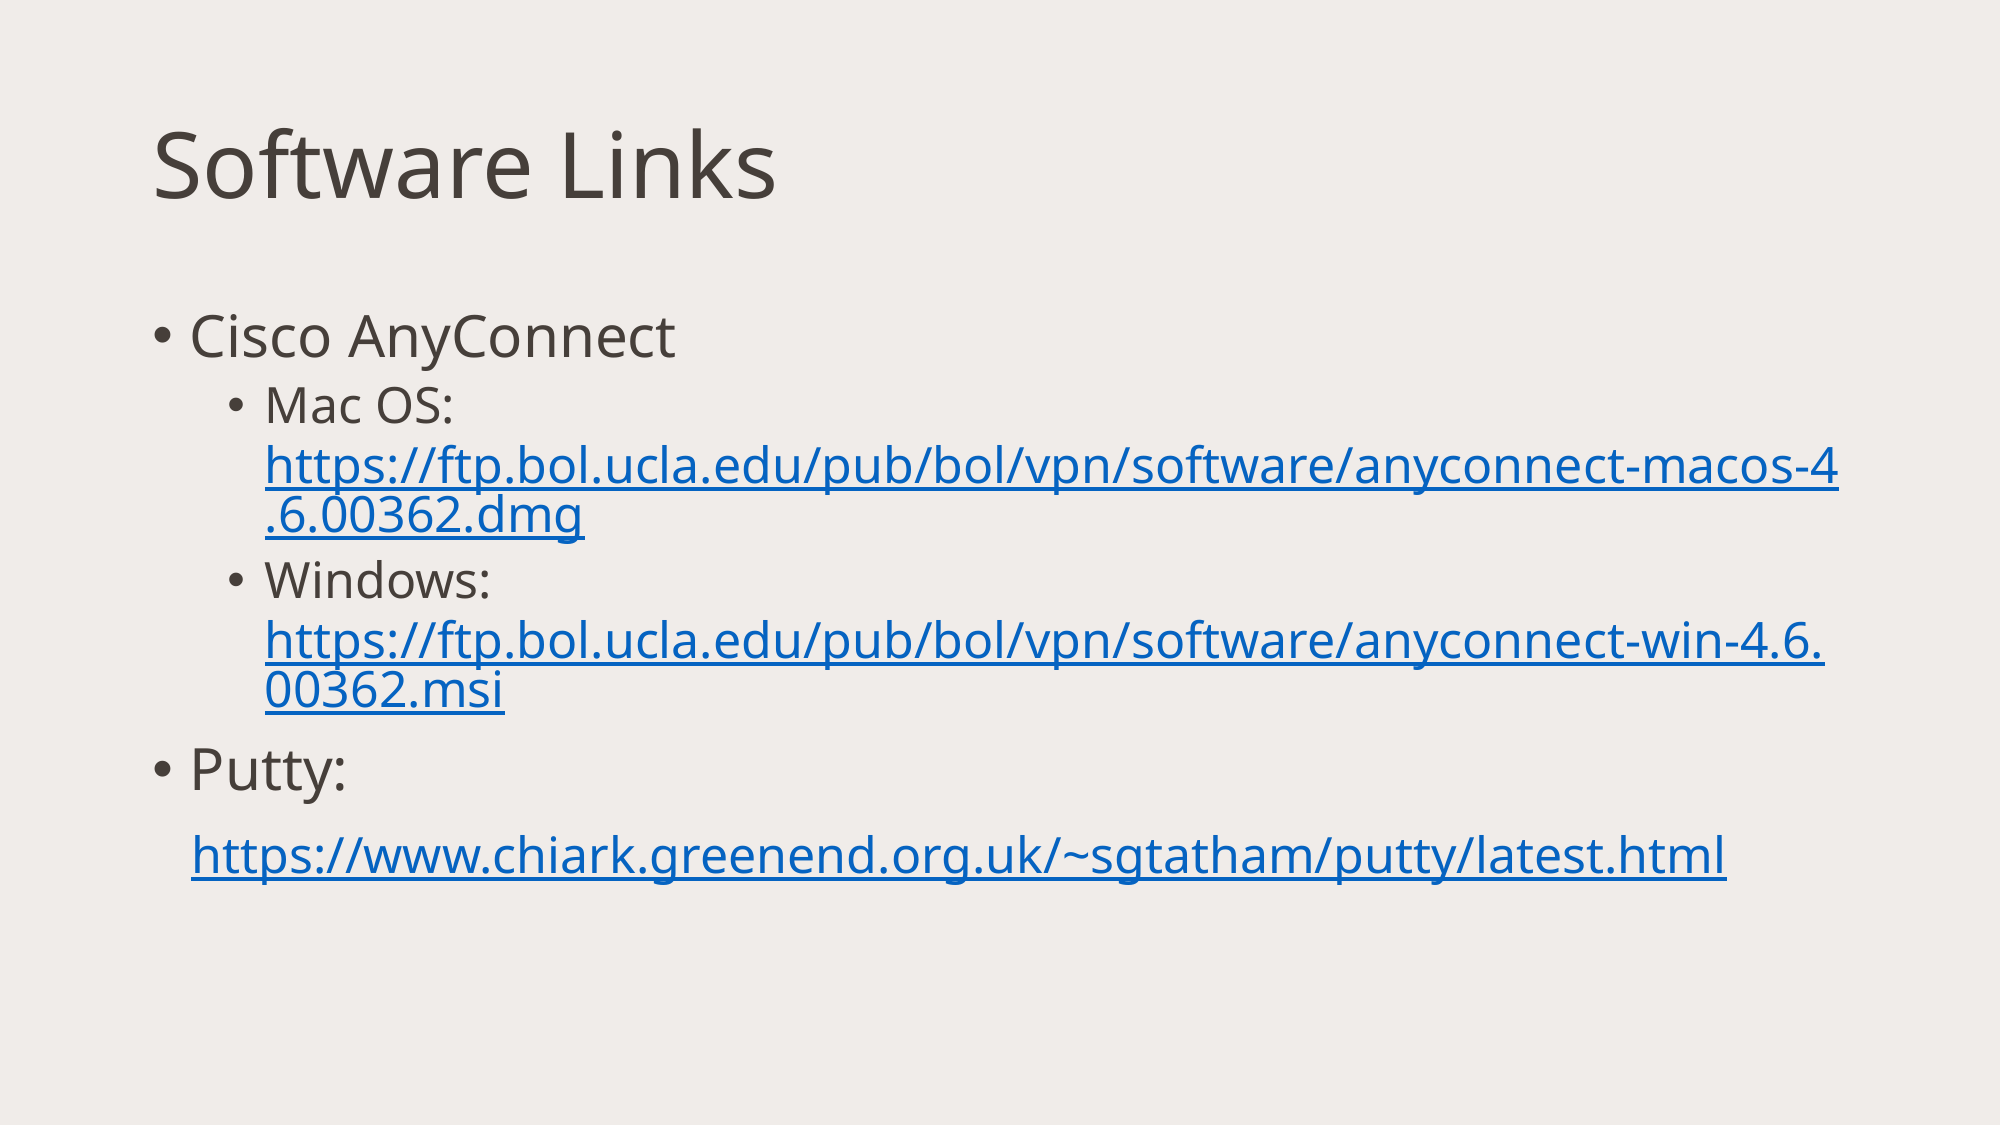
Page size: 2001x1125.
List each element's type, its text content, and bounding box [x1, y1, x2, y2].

title Software Links [137, 59, 1863, 278]
list Cisco AnyConnect Mac OS: https://ftp.bol.ucla.edu/pub/bol/vpn/software/anyconnect-macos-4.6.00362.dmg Windows: https://ftp.bol.ucla.edu/pub/bol/vpn/software/anyconnect-win-4.6.00362.msi Putty: https://www.chiark.greenend.org.uk/~sgtatham/putty/latest.html [137, 299, 1863, 1014]
